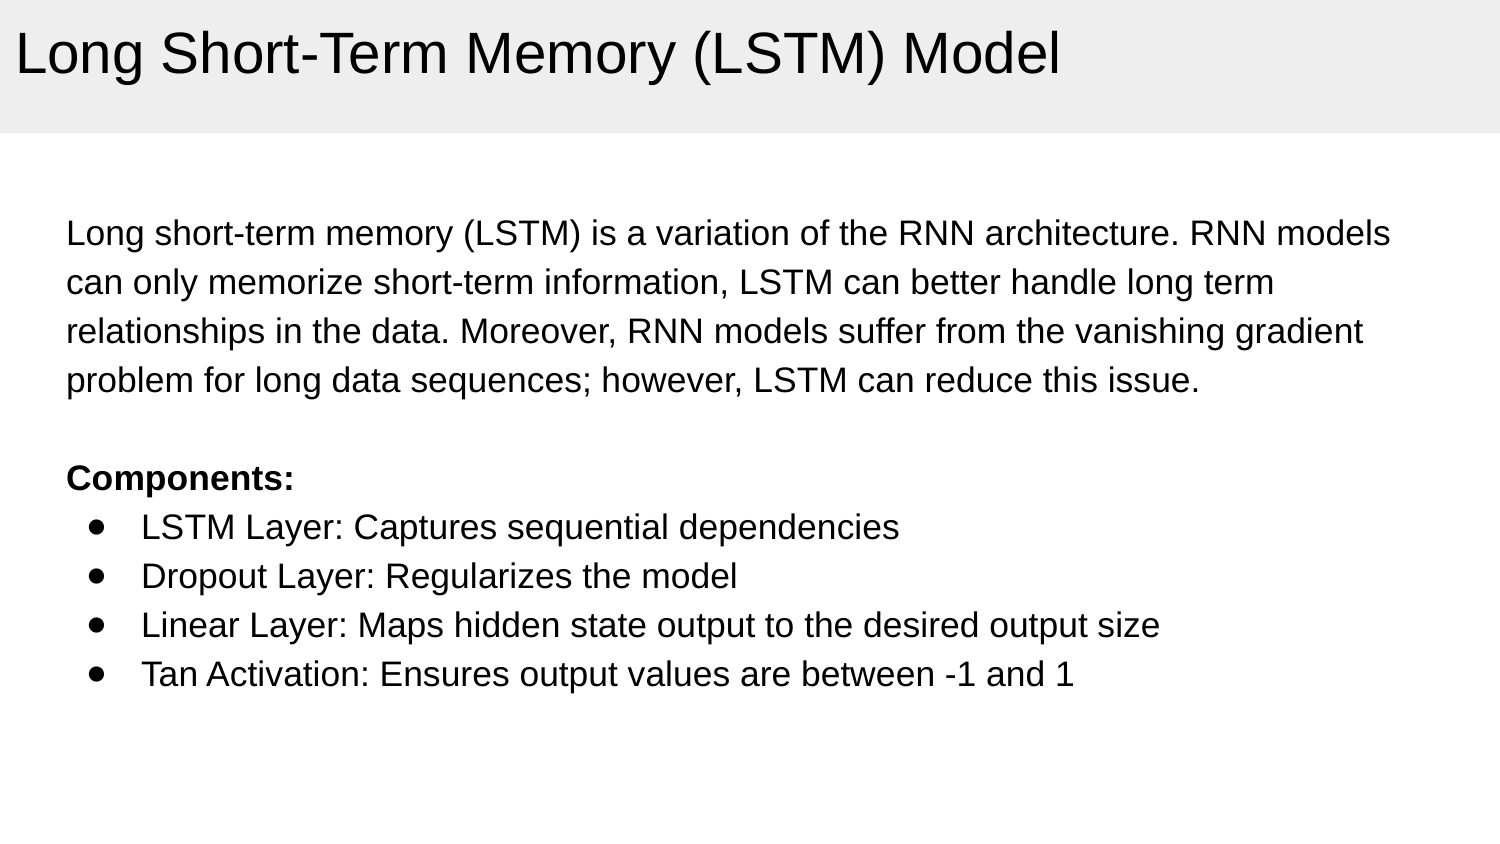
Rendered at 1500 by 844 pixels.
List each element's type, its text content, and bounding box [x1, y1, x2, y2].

list Long short-term memory (LSTM) is a variation of the RNN architecture. RNN models can only memorize short-term information, LSTM can better handle long term relationships in the data. Moreover, RNN models suffer from the vanishing gradient problem for long data sequences; however, LSTM can reduce this issue. Components: LSTM Layer: Captures sequential dependencies Dropout Layer: Regularizes the model Linear Layer: Maps hidden state output to the desired output size Tan Activation: Ensures output values are between -1 and 1 [51, 189, 1449, 750]
title Long Short-Term Memory (LSTM) Model [0, 0, 1500, 134]
